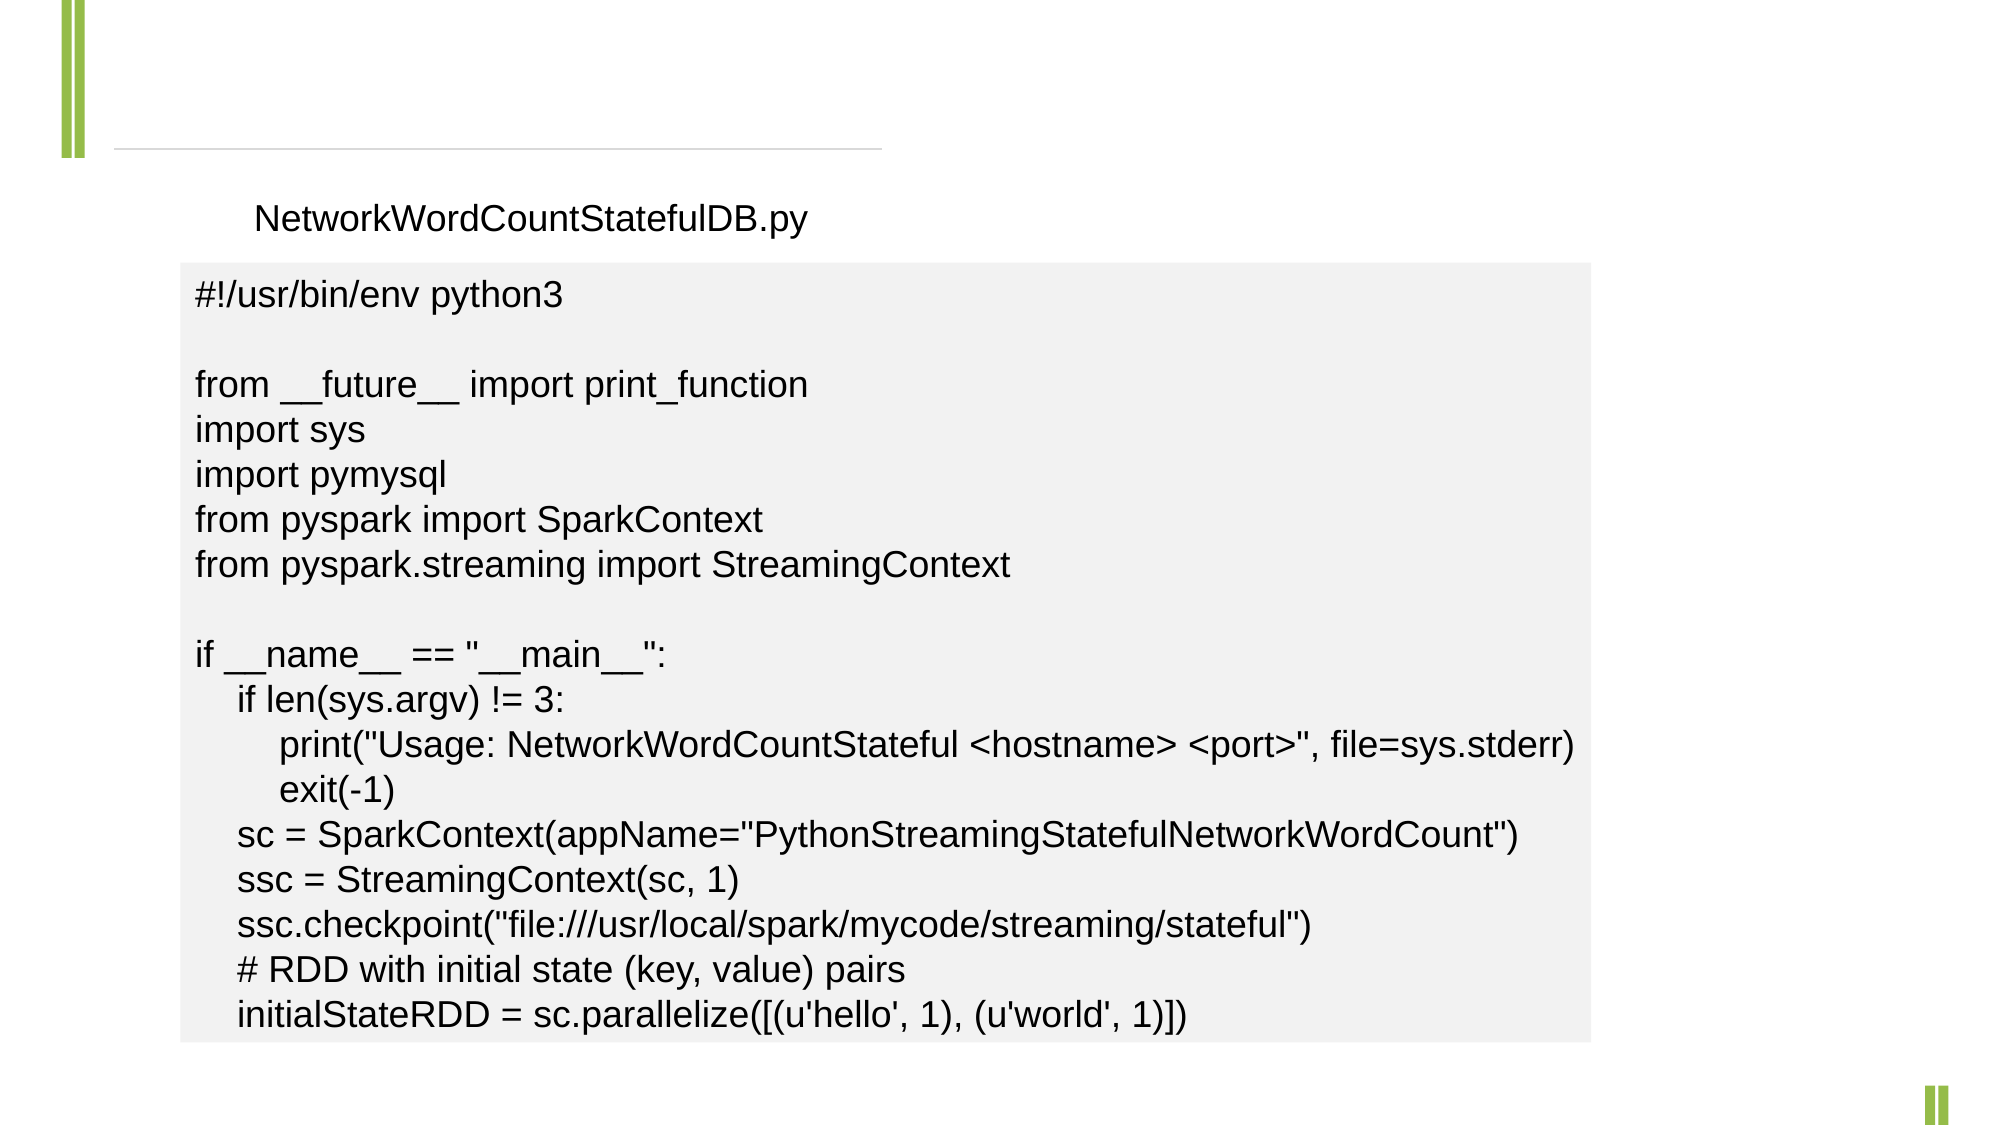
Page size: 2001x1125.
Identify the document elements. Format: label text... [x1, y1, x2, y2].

text_box #!/usr/bin/env python3 from __future__ import print_function import sys import pymysql from pyspark import SparkContext from pyspark.streaming import StreamingContext if __name__ == "__main__": if len(sys.argv) != 3: print("Usage: NetworkWordCountStateful <hostname> <port>", file=sys.stderr) exit(-1) sc = SparkContext(appName="PythonStreamingStatefulNetworkWordCount") ssc = StreamingContext(sc, 1) ssc.checkpoint("file:///usr/local/spark/mycode/streaming/stateful") # RDD with initial state (key, value) pairs initialStateRDD = sc.parallelize([(u'hello', 1), (u'world', 1)]) [180, 262, 1592, 1043]
text_box NetworkWordCountStatefulDB.py [239, 186, 824, 247]
